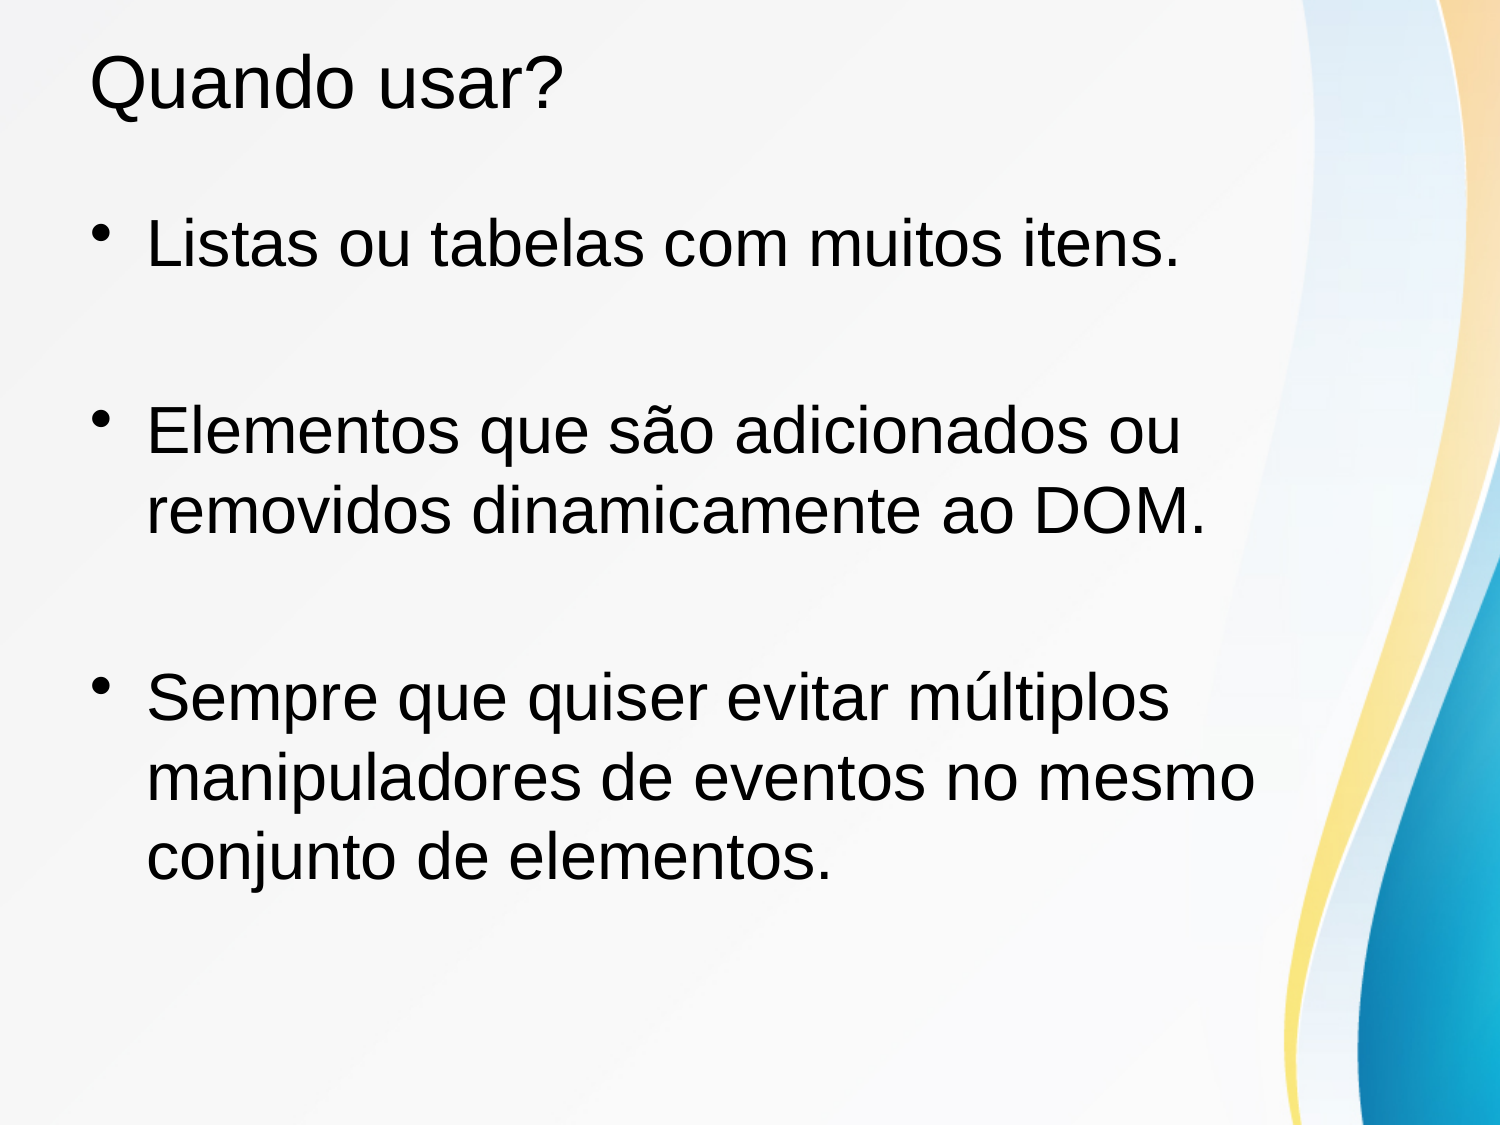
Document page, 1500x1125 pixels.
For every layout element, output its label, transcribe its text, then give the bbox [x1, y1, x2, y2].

list Listas ou tabelas com muitos itens. Elementos que são adicionados ou removidos dinamicamente ao DOM. Sempre que quiser evitar múltiplos manipuladores de eventos no mesmo conjunto de elementos. [74, 192, 1426, 1006]
title Quando usar? [74, 30, 1426, 127]
picture [0, 0, 1500, 1125]
